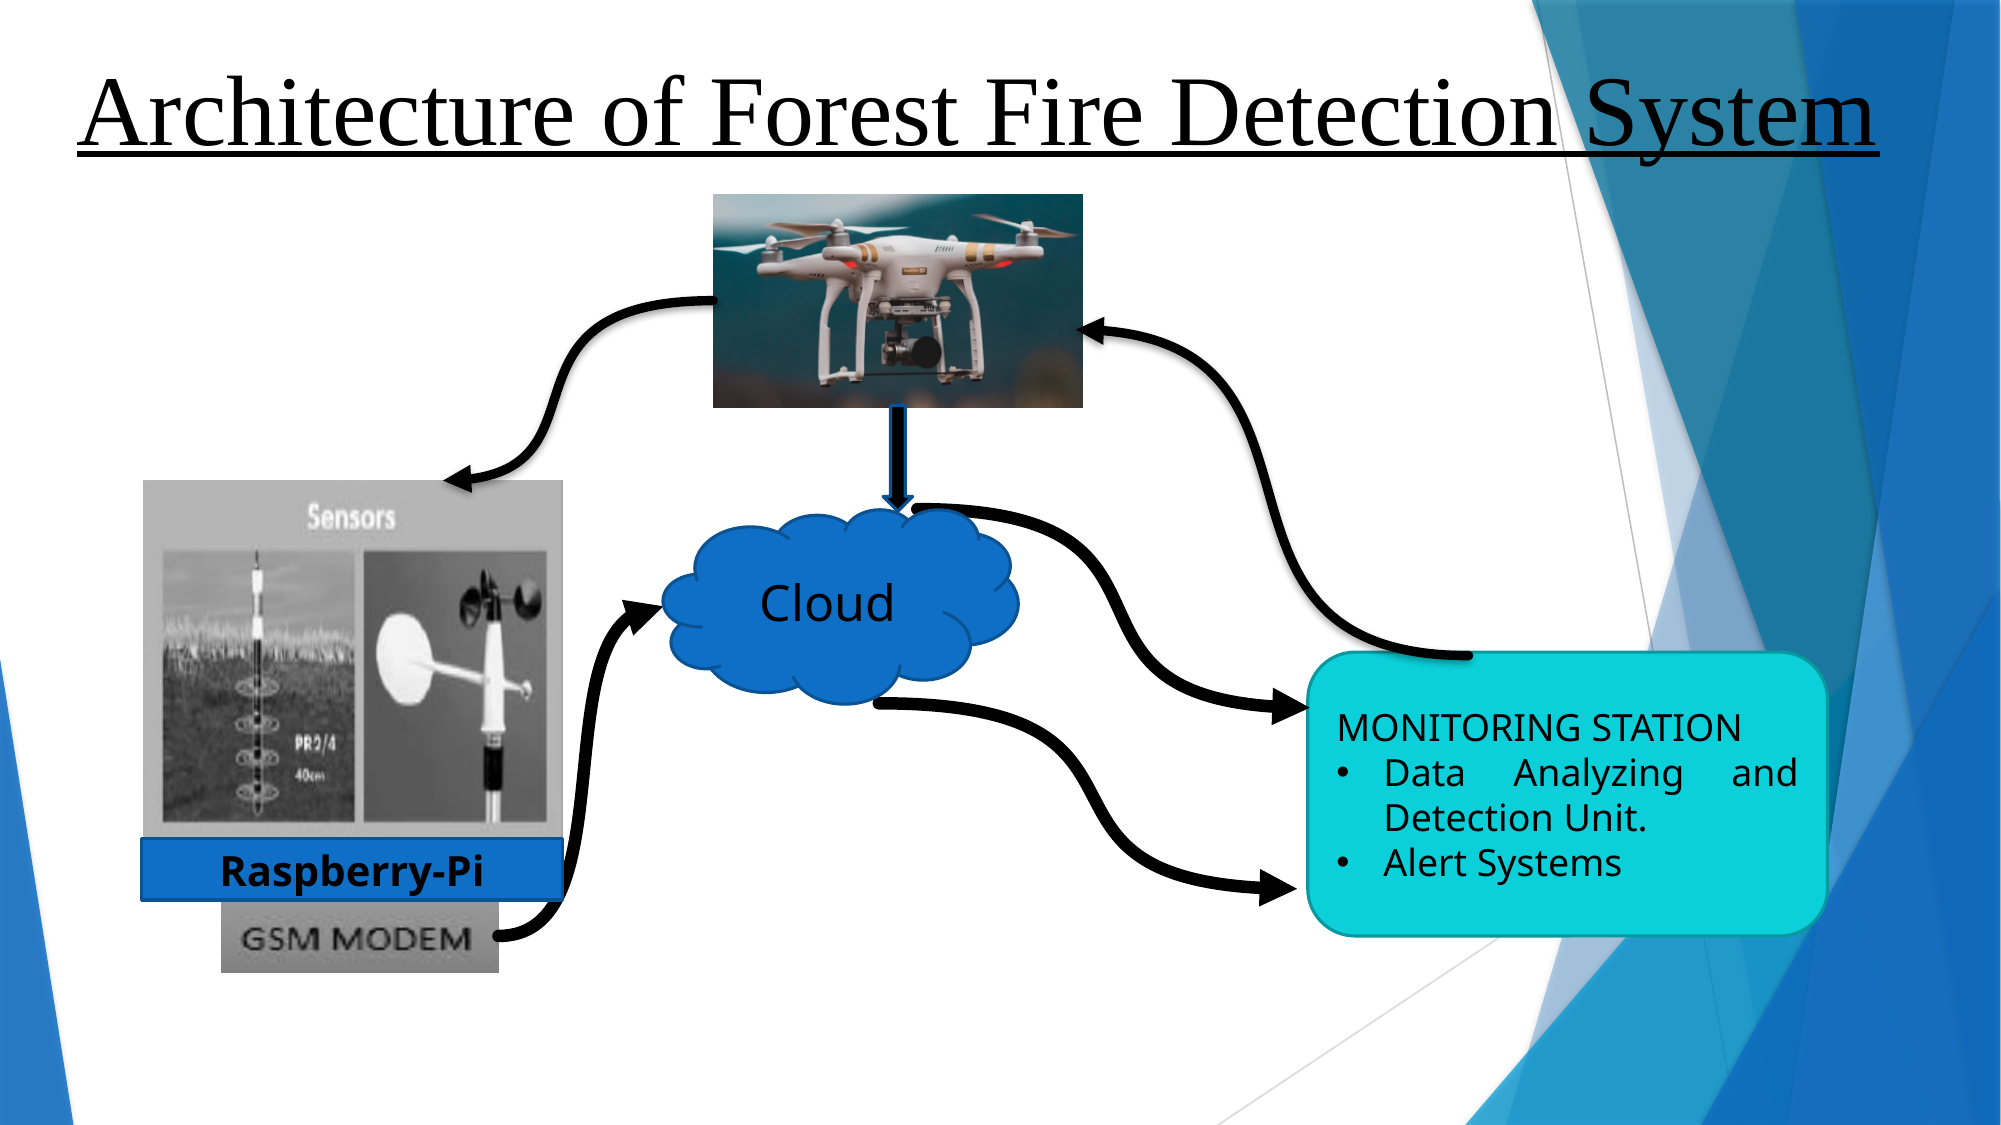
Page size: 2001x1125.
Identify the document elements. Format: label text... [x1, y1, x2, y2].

text_box Cloud [661, 508, 912, 706]
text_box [878, 702, 1298, 890]
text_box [498, 702, 842, 937]
text_box Raspberry-Pi [140, 846, 493, 902]
text_box MONITORING STATION Data Analyzing and Detection Unit. Alert Systems [1306, 650, 1830, 938]
picture [221, 898, 499, 973]
text_box [881, 416, 915, 512]
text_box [442, 300, 714, 482]
picture [143, 480, 563, 840]
picture [712, 193, 1084, 408]
text_box Architecture of Forest Fire Detection System [62, 38, 1943, 173]
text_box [1075, 329, 1470, 657]
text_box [916, 508, 1311, 709]
